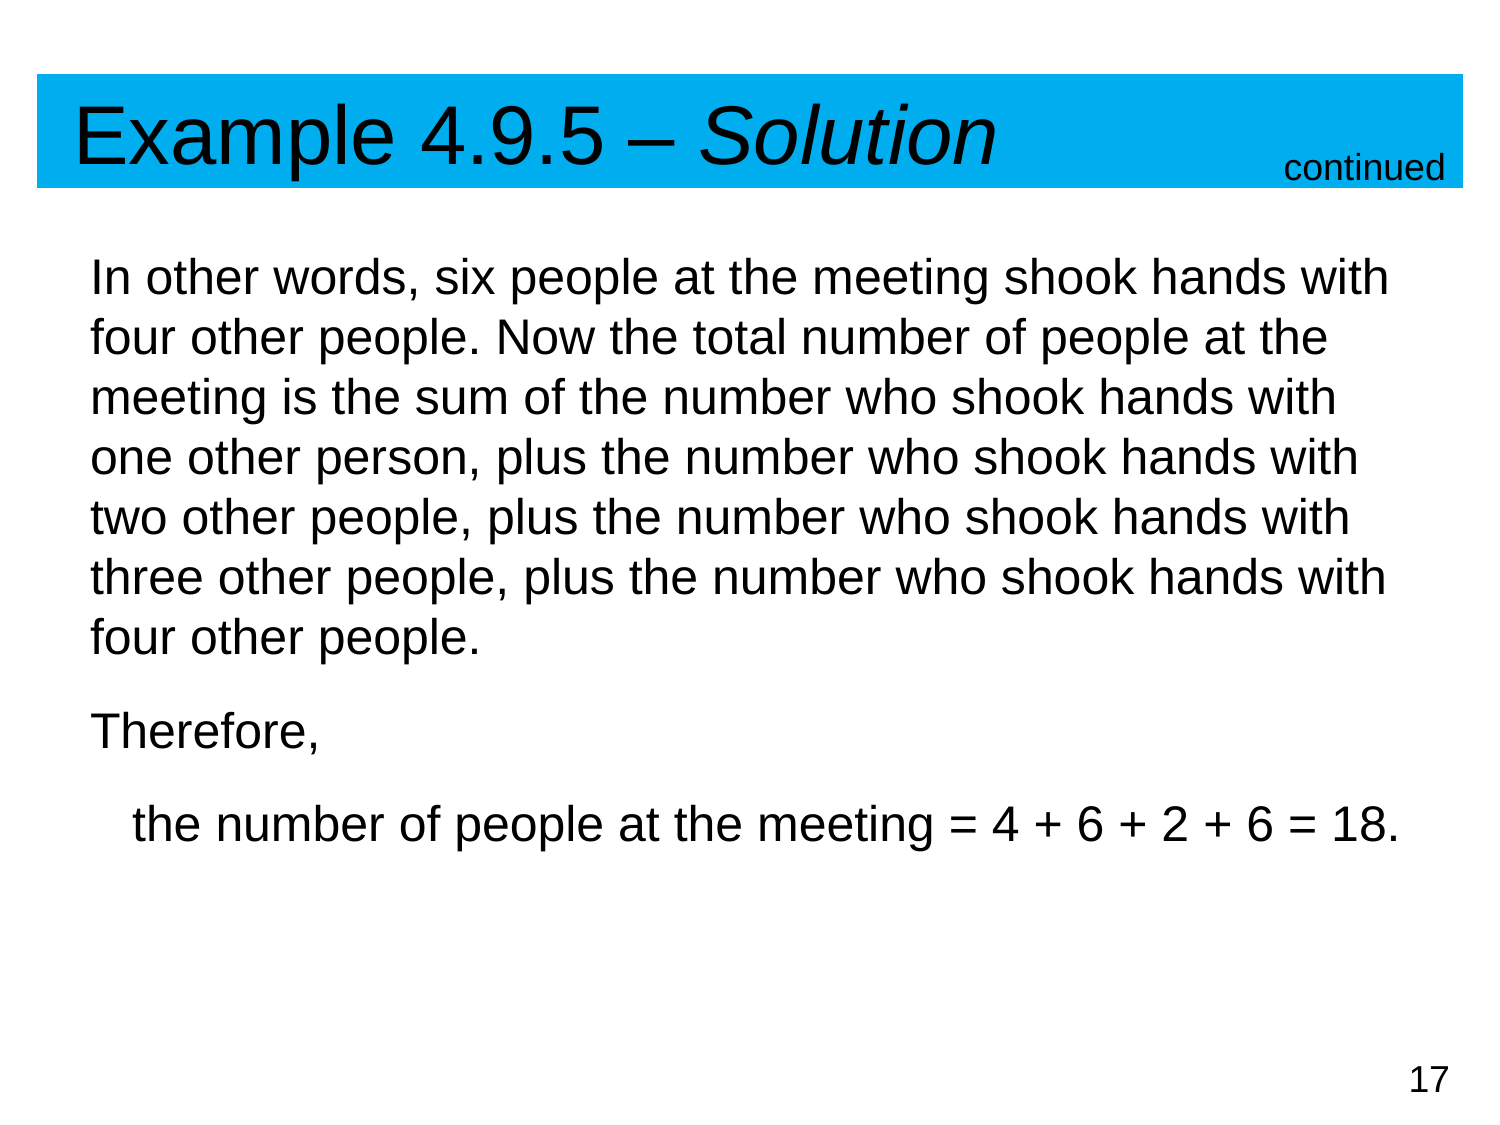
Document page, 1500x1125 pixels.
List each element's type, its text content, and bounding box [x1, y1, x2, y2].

title Example 4.9.5 – Solution [58, 37, 1408, 225]
list continued [1268, 135, 1463, 206]
list In other words, six people at the meeting shook hands with four other people. Now the total number of people at the meeting is the sum of the number who shook hands with one other person, plus the number who shook hands with two other people, plus the number who shook hands with three other people, plus the number who shook hands with four other people. Therefore, the number of people at the meeting = 4 + 6 + 2 + 6 = 18. [75, 237, 1425, 1038]
